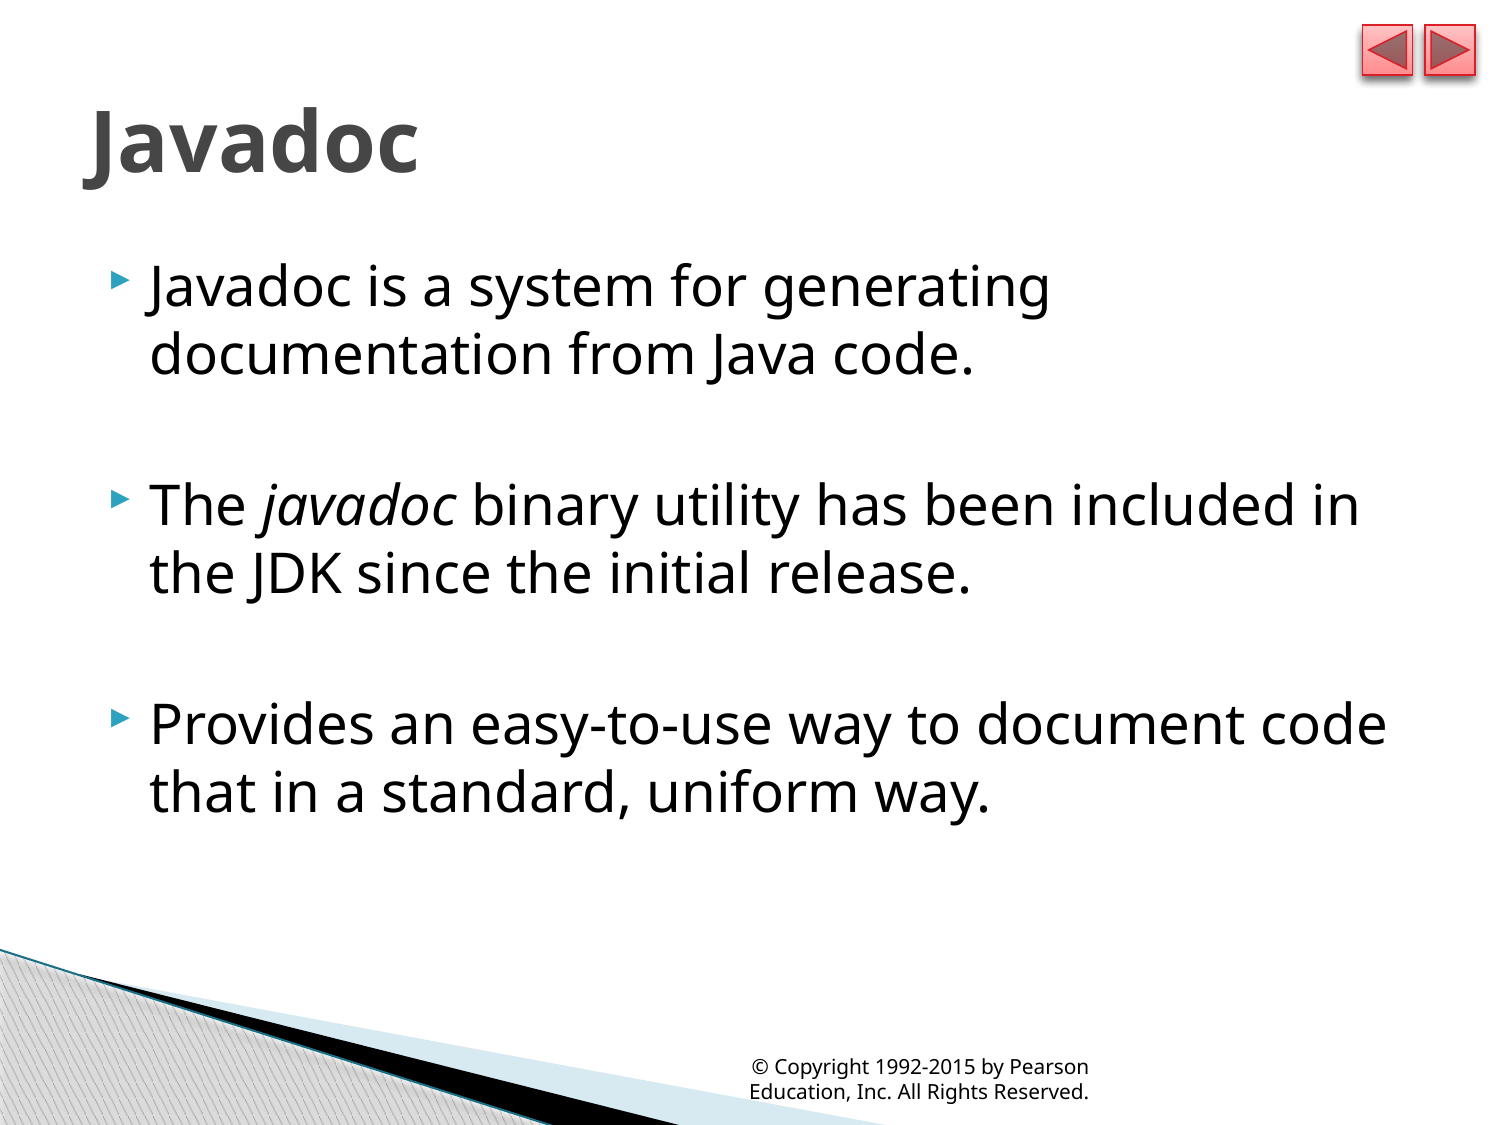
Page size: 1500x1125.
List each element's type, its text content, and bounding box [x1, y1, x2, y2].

list Javadoc is a system for generating documentation from Java code. The javadoc binary utility has been included in the JDK since the initial release. Provides an easy-to-use way to document code that in a standard, uniform way. [75, 242, 1425, 986]
title Javadoc [75, 45, 1425, 233]
footer © Copyright 1992-2015 by Pearson Education, Inc. All Rights Reserved. [675, 1051, 1105, 1112]
